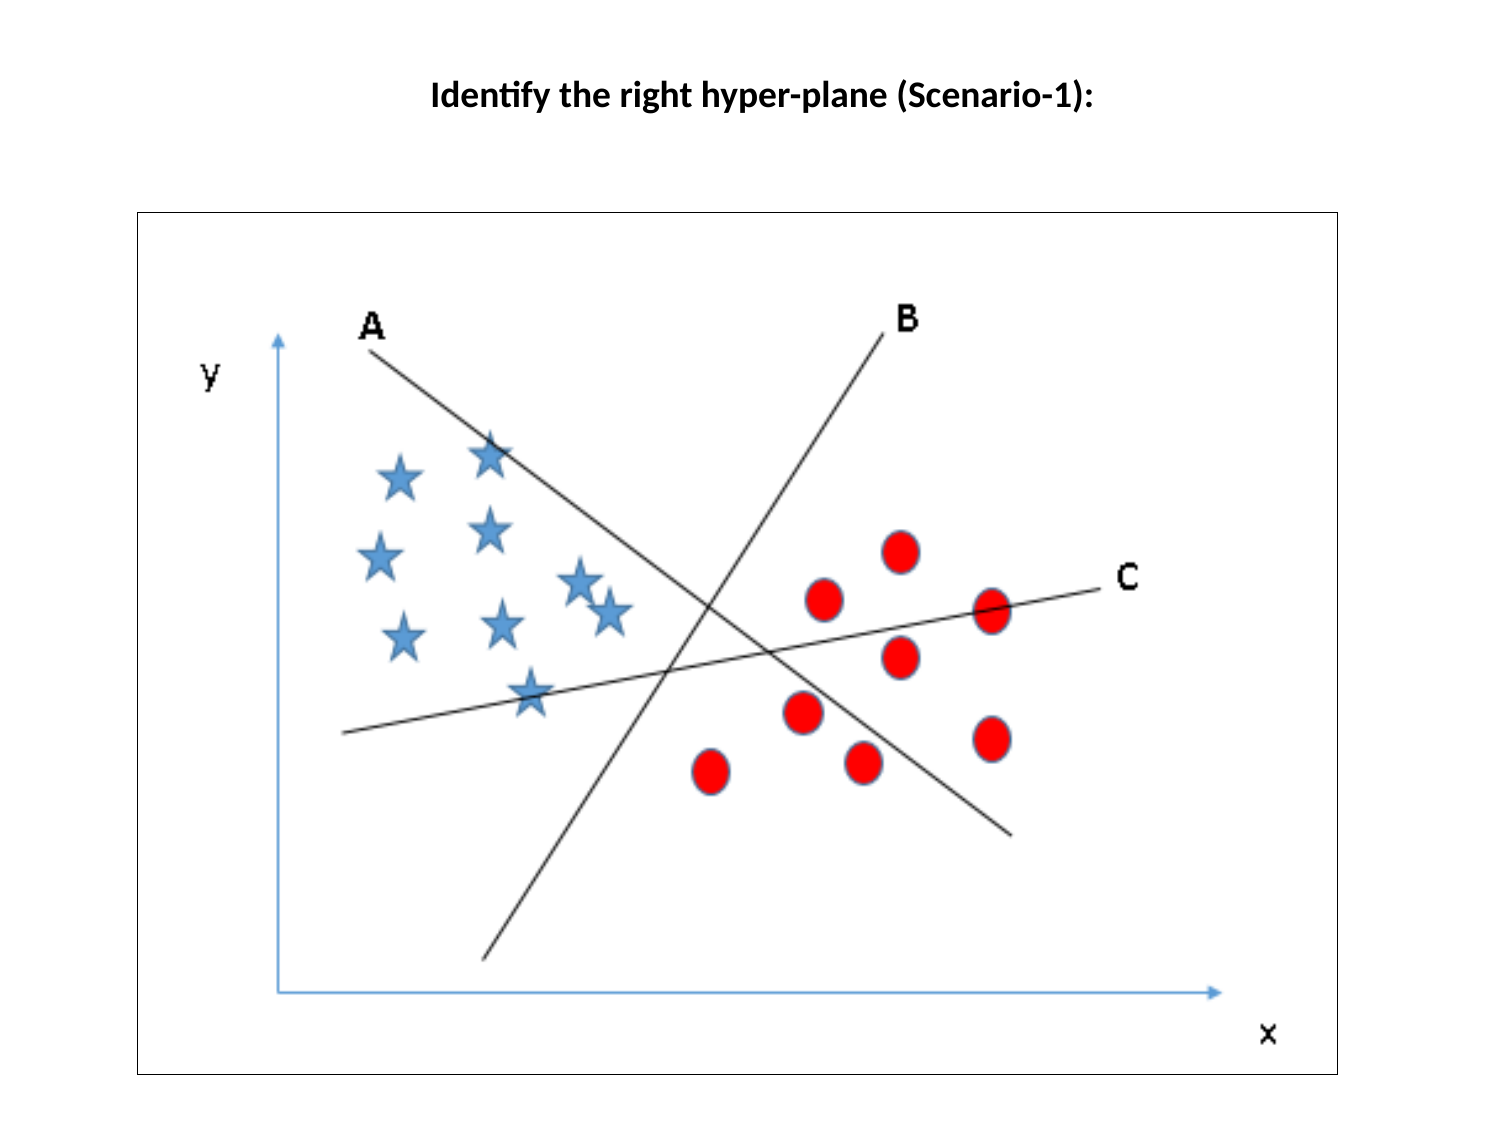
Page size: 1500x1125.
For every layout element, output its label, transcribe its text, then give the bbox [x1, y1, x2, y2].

picture [137, 212, 1338, 1076]
text_box Identify the right hyper-plane (Scenario-1): [415, 62, 1110, 123]
